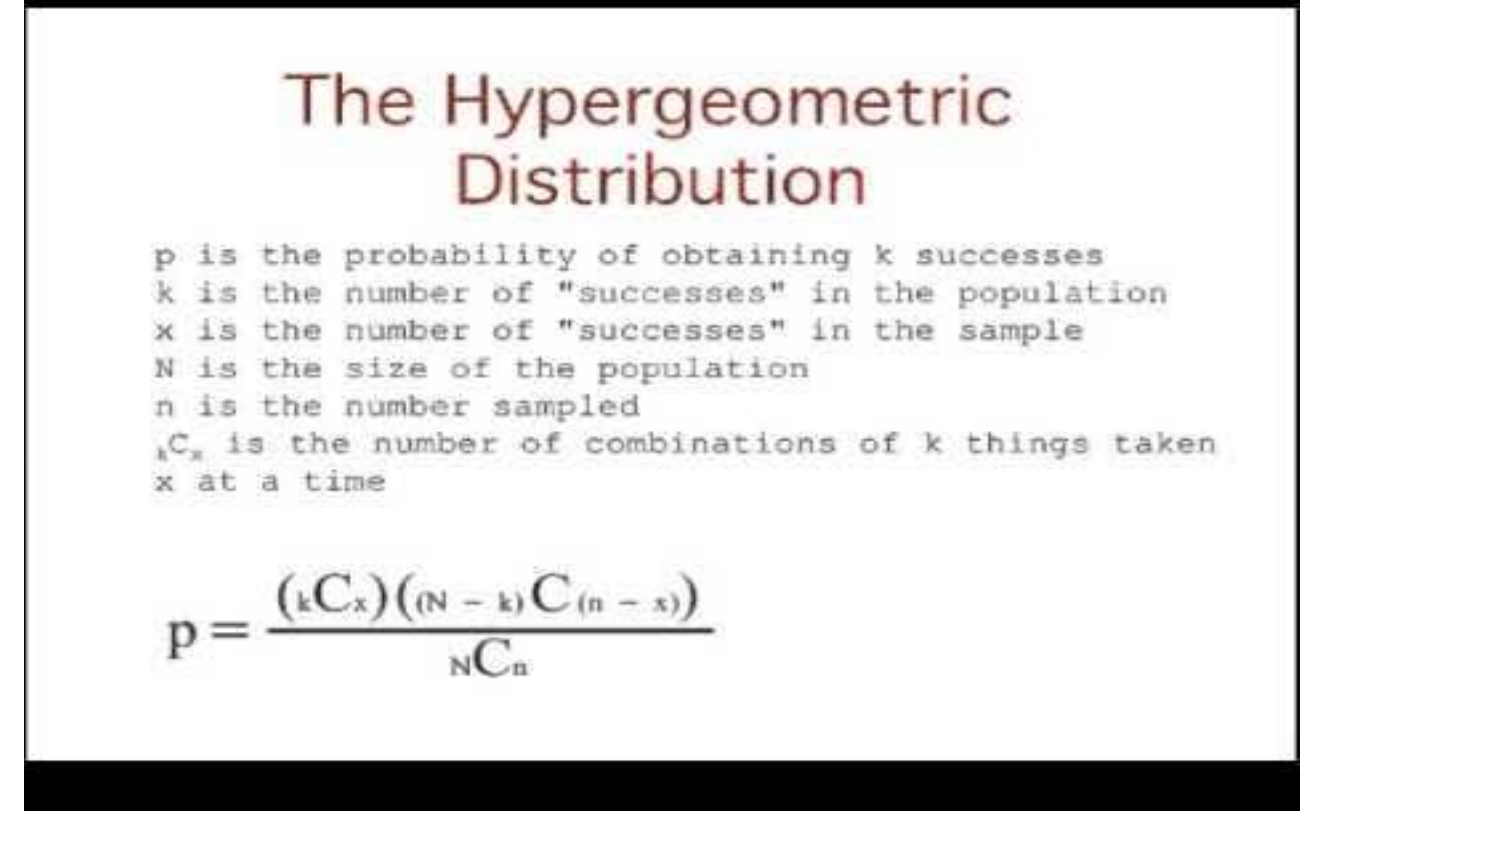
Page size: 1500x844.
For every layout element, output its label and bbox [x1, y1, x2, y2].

picture [24, 0, 1300, 811]
